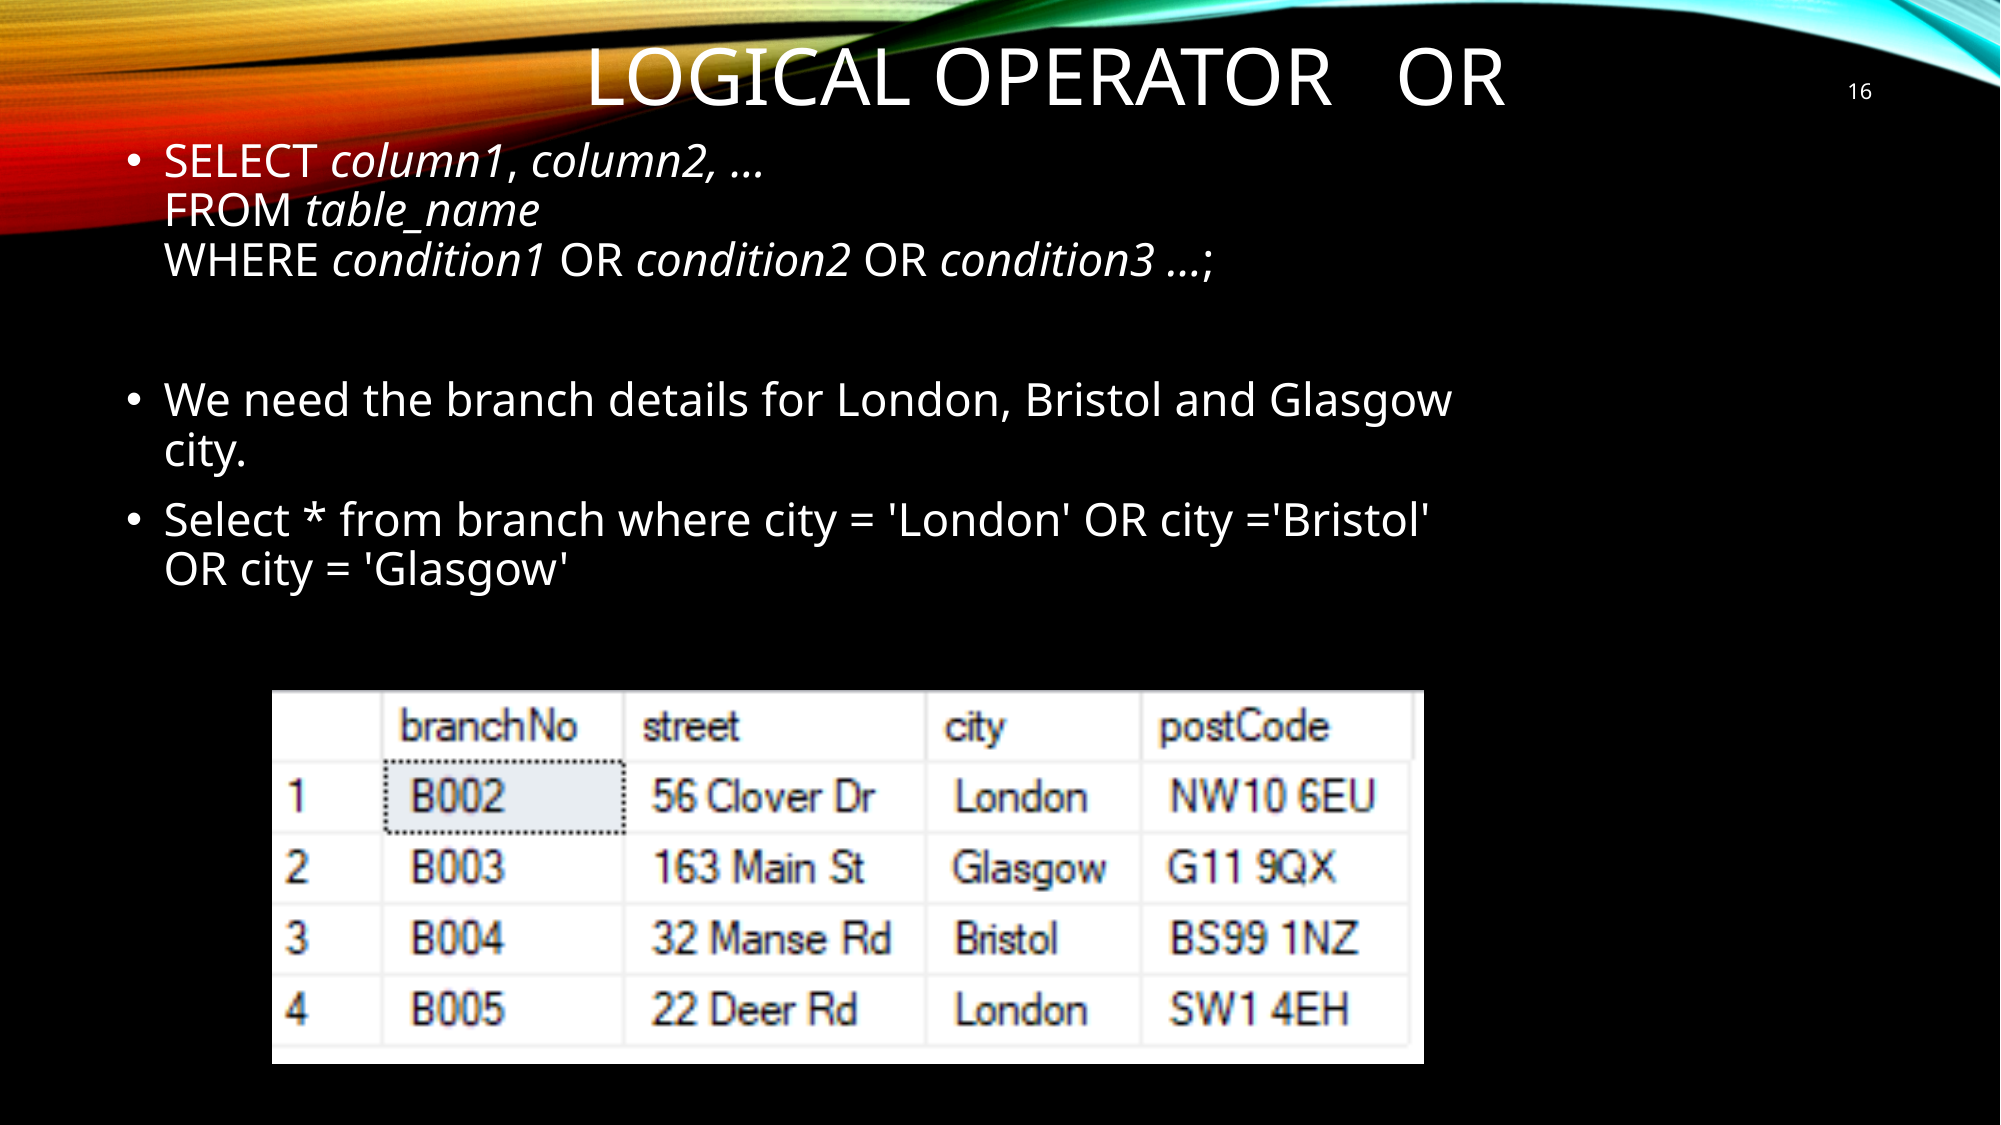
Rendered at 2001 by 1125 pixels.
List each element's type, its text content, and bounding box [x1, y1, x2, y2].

picture [0, 0, 2000, 237]
list SELECT column1, column2, ... FROM table_name WHERE condition1 OR condition2 OR condition3 ...; We need the branch details for London, Bristol and Glasgow city. Select * from branch where city = 'London' OR city ='Bristol' OR city = 'Glasgow' [111, 130, 1522, 992]
title Logical Operator OR [111, 29, 1522, 130]
picture [272, 690, 1424, 1065]
slide_number 16 [1437, 62, 1888, 123]
